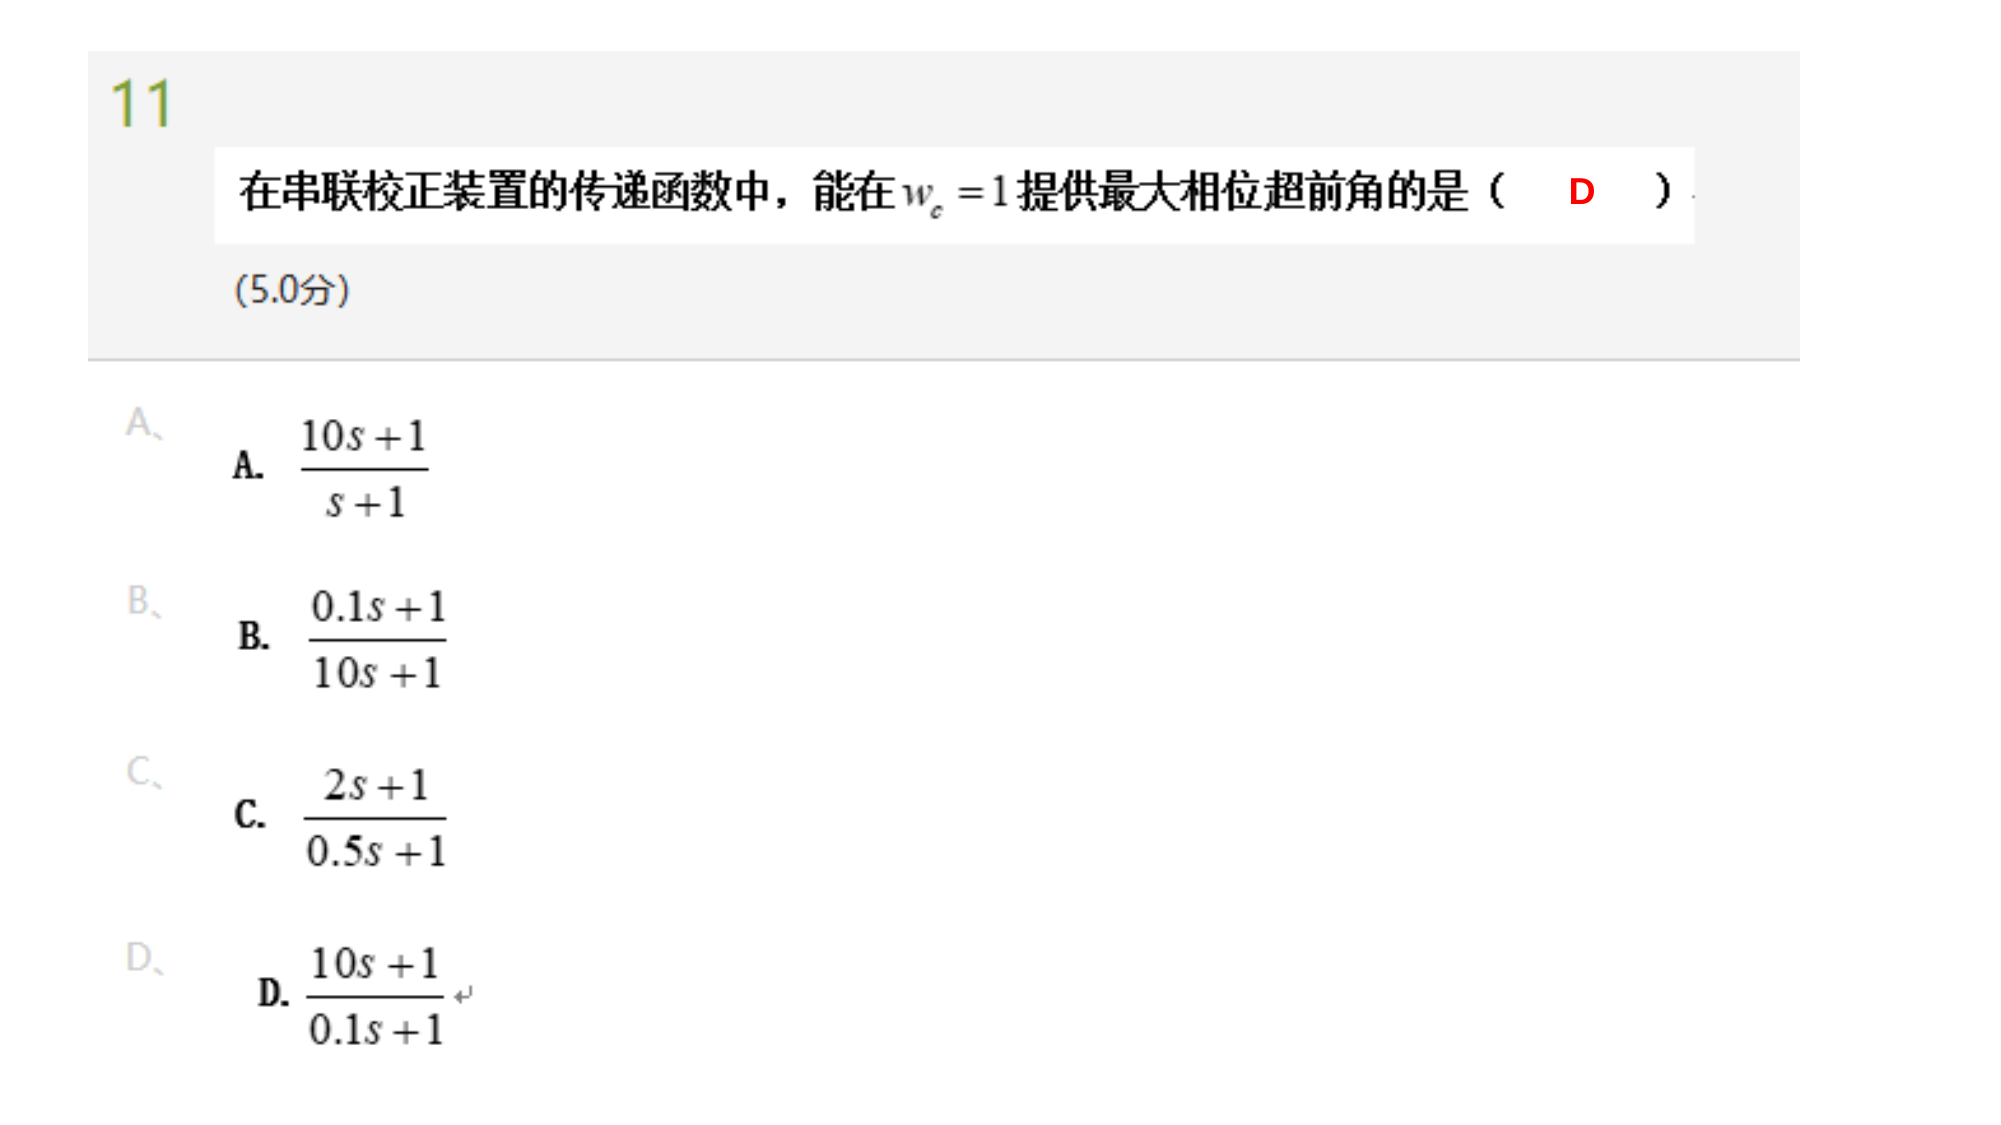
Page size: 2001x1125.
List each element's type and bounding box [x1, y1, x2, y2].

picture [88, 51, 1800, 1073]
